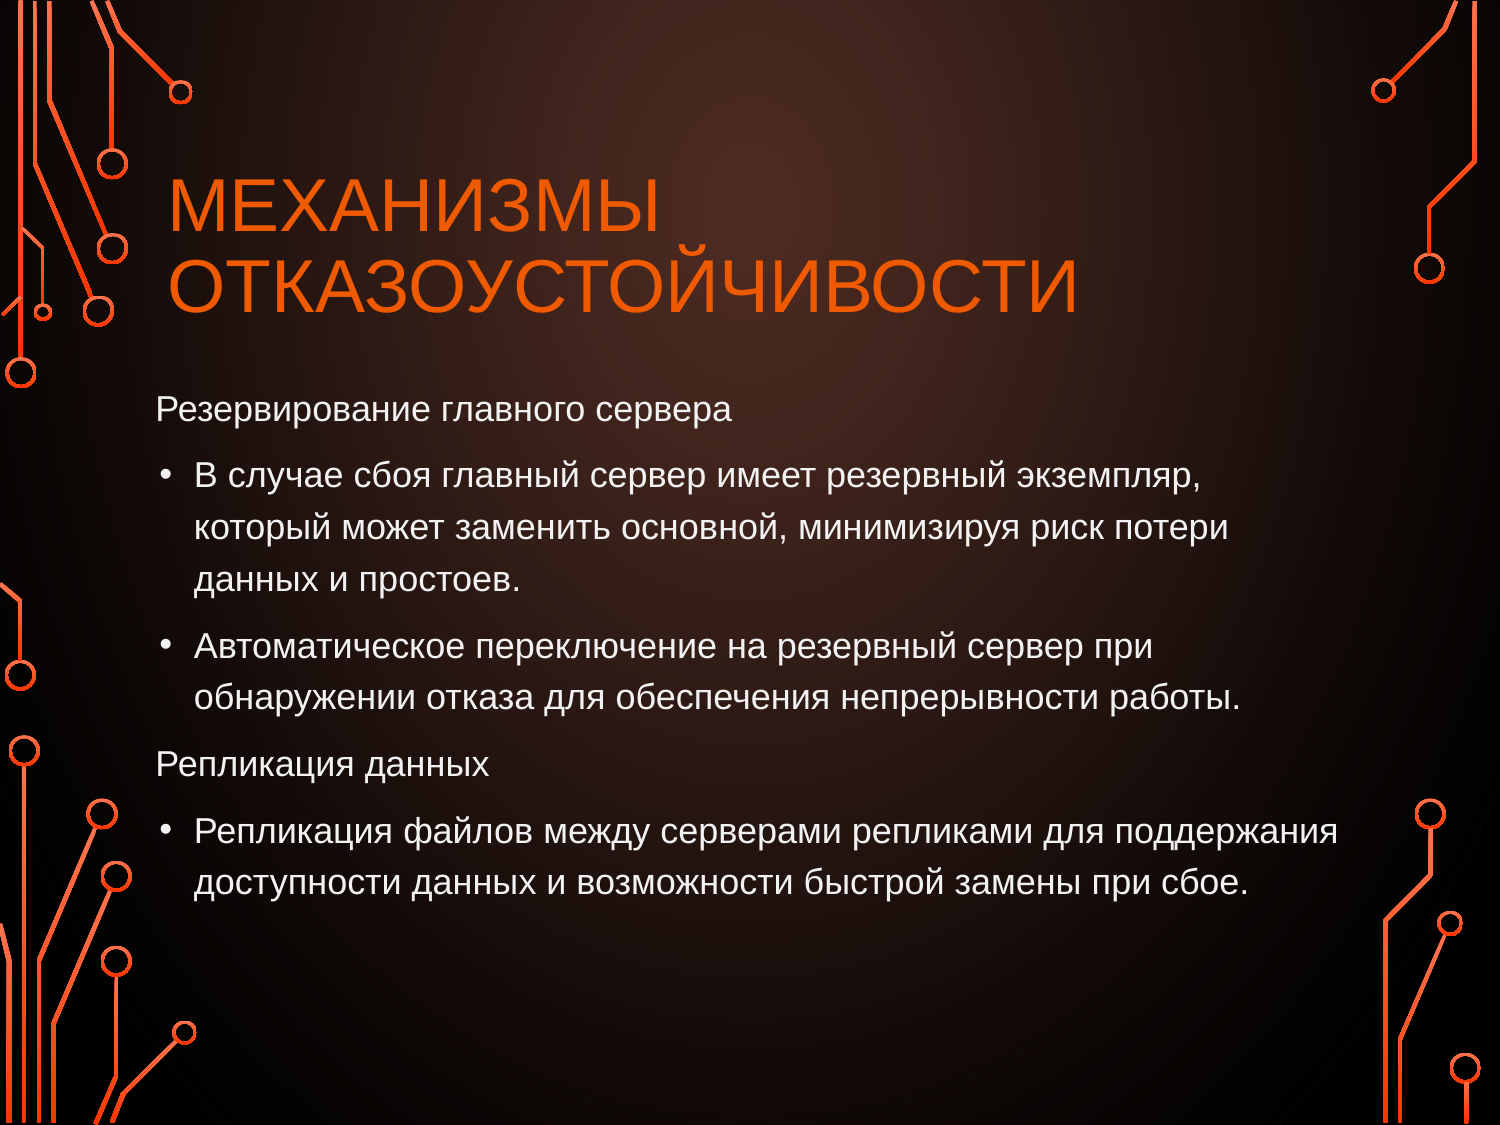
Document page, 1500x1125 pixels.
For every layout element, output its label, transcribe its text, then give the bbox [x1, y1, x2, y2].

picture [172, 84, 189, 101]
picture [104, 949, 128, 973]
picture [8, 663, 32, 687]
picture [0, 0, 1500, 1125]
title МЕХАНИЗМЫ ОТКАЗОУСТОЙЧИВОСТИ [152, 126, 1372, 369]
picture [100, 152, 124, 176]
picture [1375, 82, 1392, 99]
list Резервирование главного сервера В случае сбоя главный сервер имеет резервный экземпляр, который может заменить основной, минимизируя риск потери данных и простоев. Автоматическое переключение на резервный сервер при обнаружении отказа для обеспечения непрерывности работы. Репликация данных Репликация файлов между серверами репликами для поддержания доступности данных и возможности быстрой замены при сбое. [140, 369, 1360, 950]
